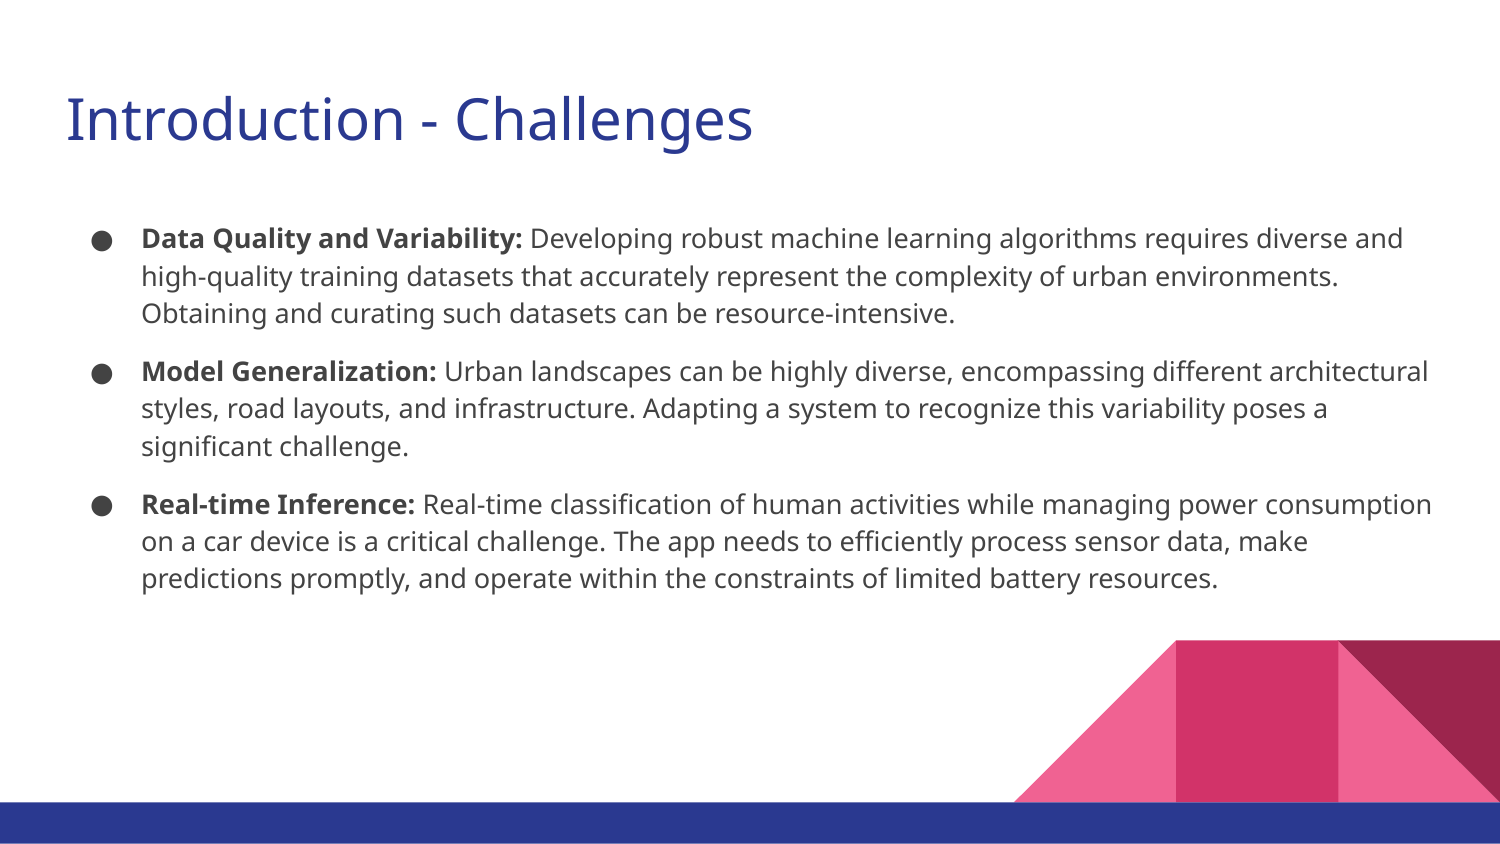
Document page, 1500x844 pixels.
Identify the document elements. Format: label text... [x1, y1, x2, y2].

title Introduction - Challenges [51, 67, 1449, 167]
list Data Quality and Variability: Developing robust machine learning algorithms requires diverse and high-quality training datasets that accurately represent the complexity of urban environments. Obtaining and curating such datasets can be resource-intensive. Model Generalization: Urban landscapes can be highly diverse, encompassing different architectural styles, road layouts, and infrastructure. Adapting a system to recognize this variability poses a significant challenge. Real-time Inference: Real-time classification of human activities while managing power consumption on a car device is a critical challenge. The app needs to efficiently process sensor data, make predictions promptly, and operate within the constraints of limited battery resources. [51, 201, 1449, 750]
